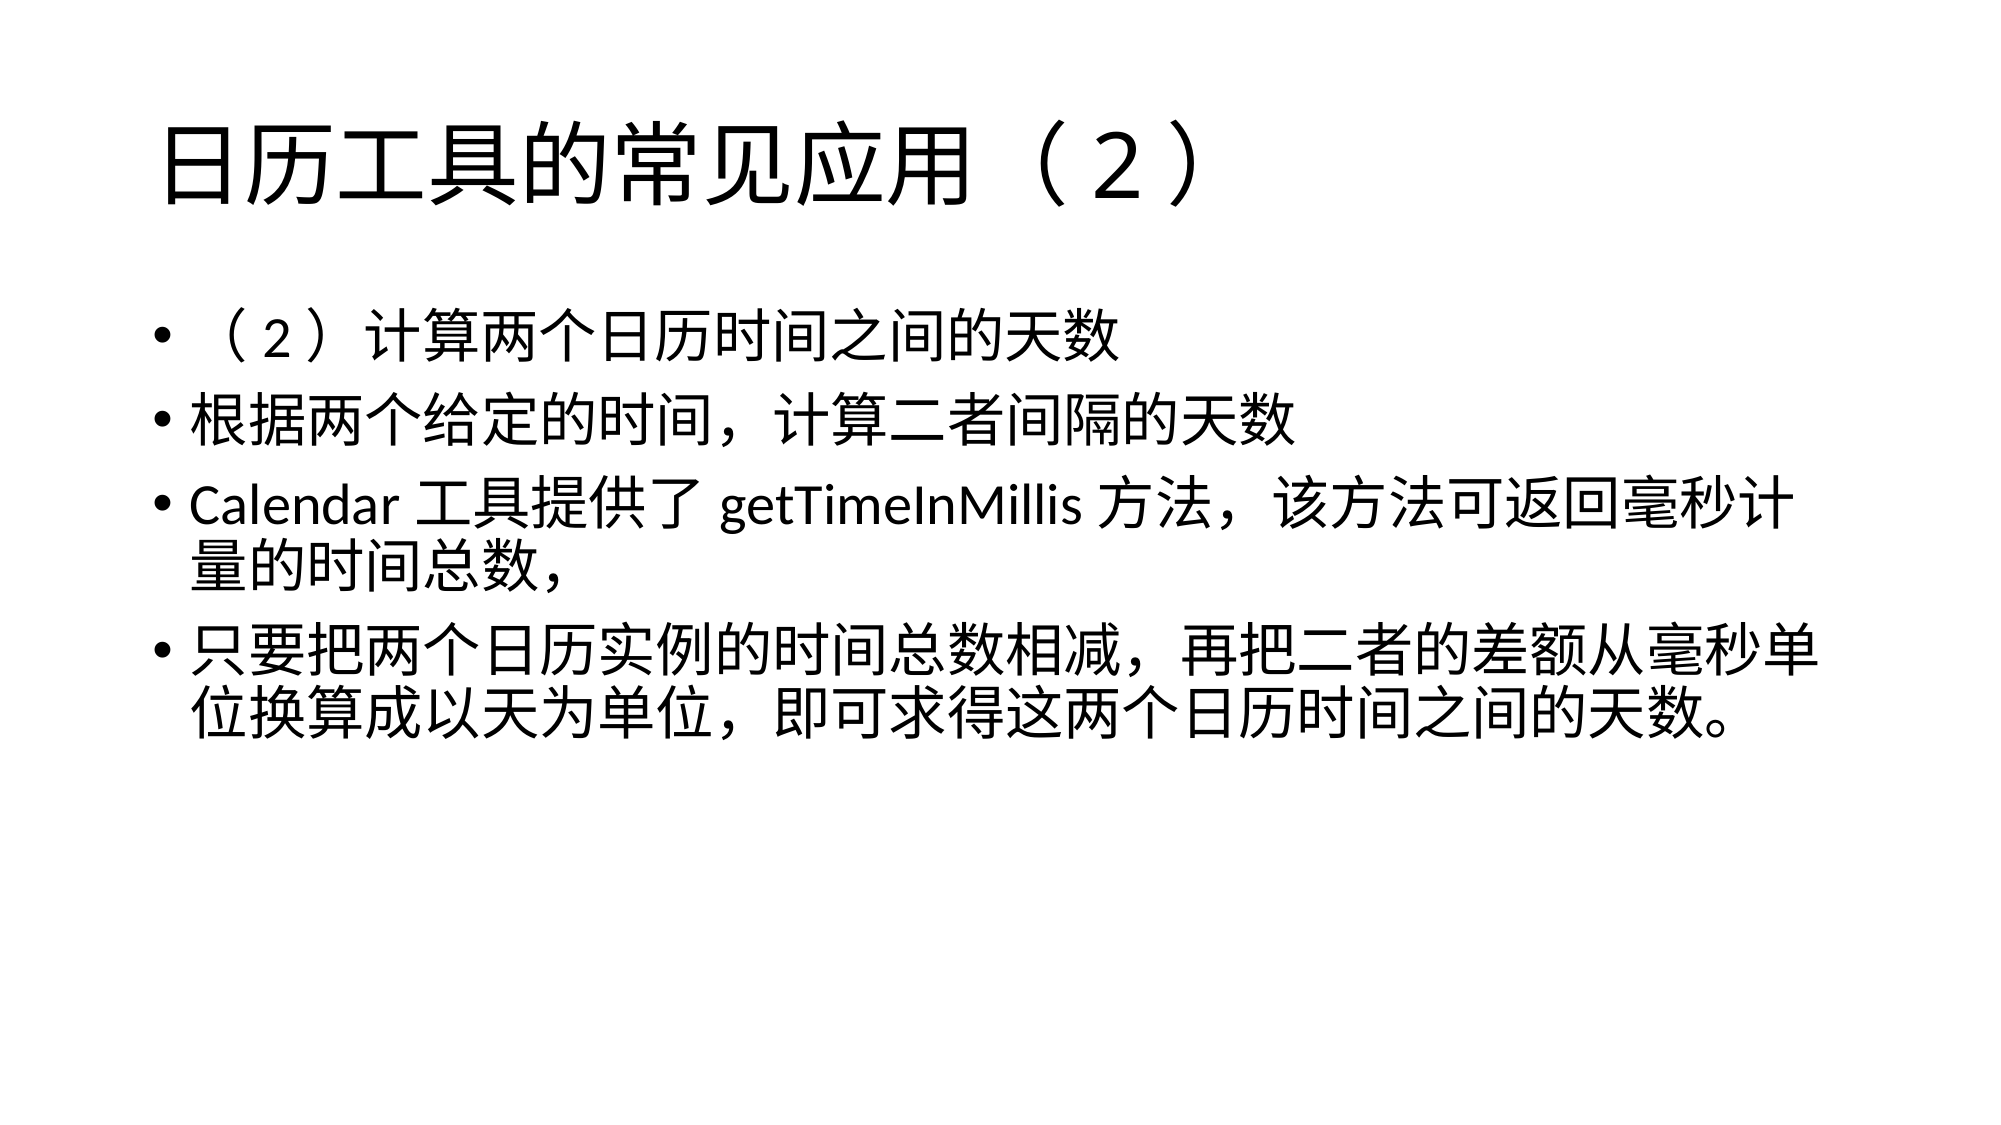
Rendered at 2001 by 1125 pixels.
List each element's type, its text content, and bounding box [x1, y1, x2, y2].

list （2）计算两个日历时间之间的天数 根据两个给定的时间，计算二者间隔的天数 Calendar工具提供了getTimeInMillis方法，该方法可返回毫秒计量的时间总数， 只要把两个日历实例的时间总数相减，再把二者的差额从毫秒单位换算成以天为单位，即可求得这两个日历时间之间的天数。 [137, 299, 1863, 1014]
title 日历工具的常见应用（2） [137, 59, 1863, 278]
